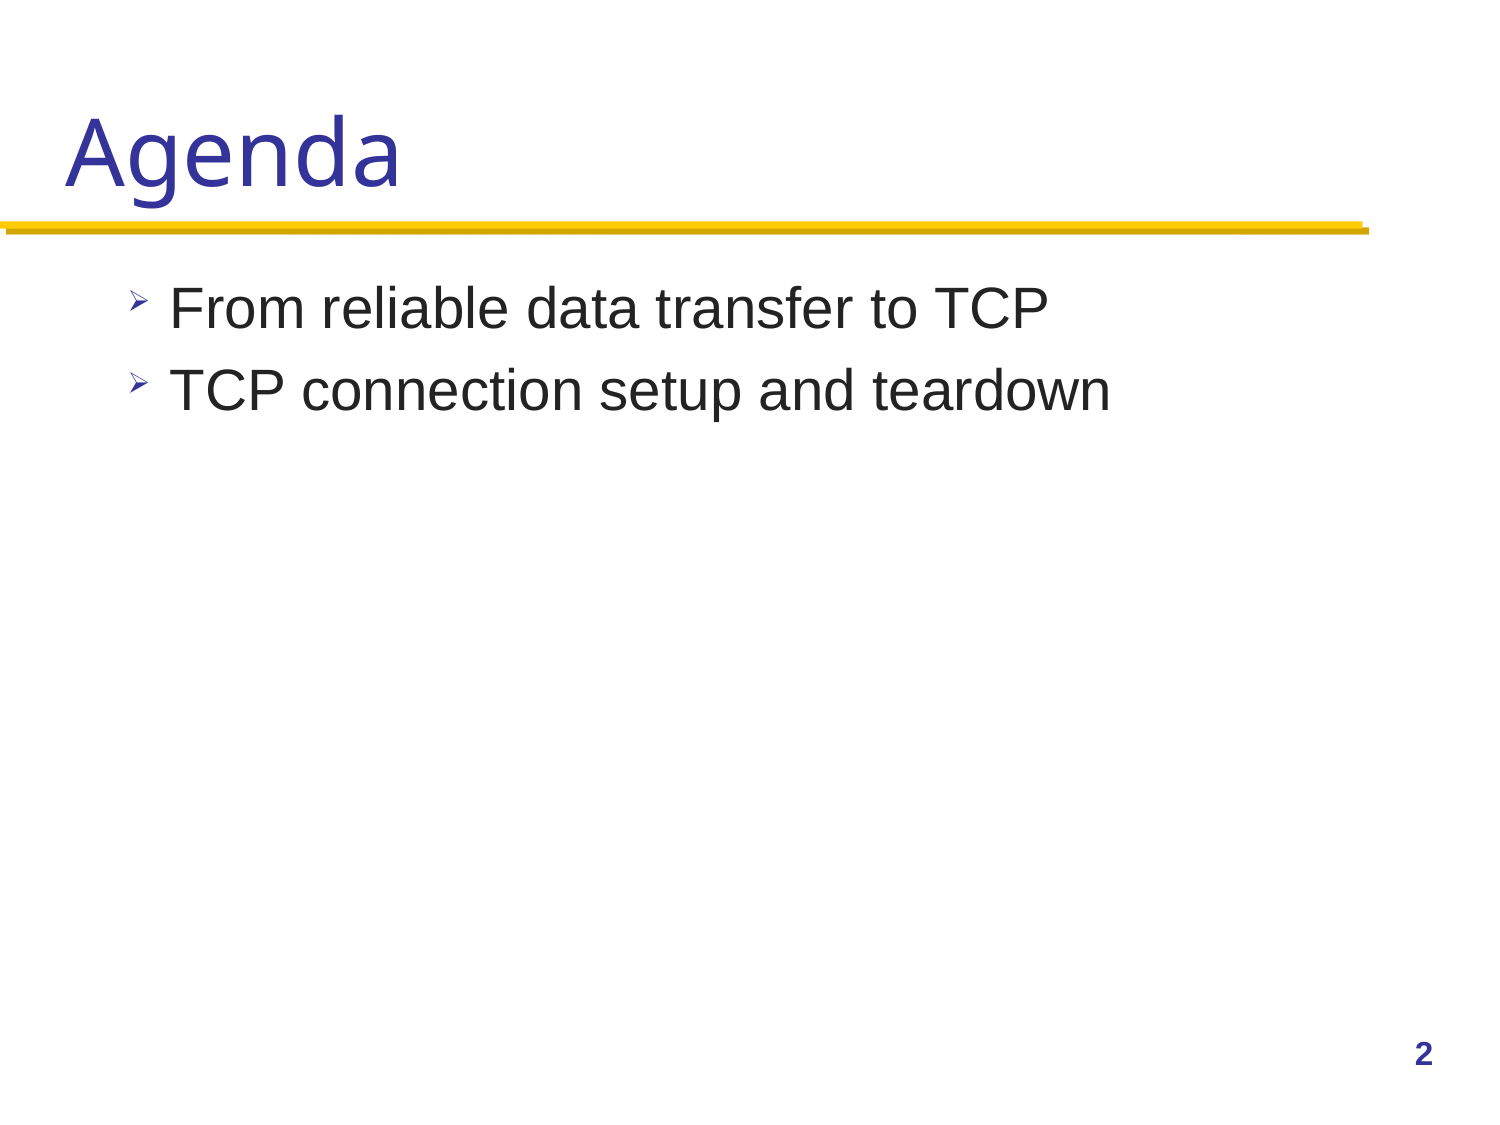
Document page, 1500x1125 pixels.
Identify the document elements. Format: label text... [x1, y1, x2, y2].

title Agenda [49, 24, 1451, 213]
slide_number 2 [1400, 1025, 1500, 1100]
list From reliable data transfer to TCP TCP connection setup and teardown [112, 262, 1413, 988]
